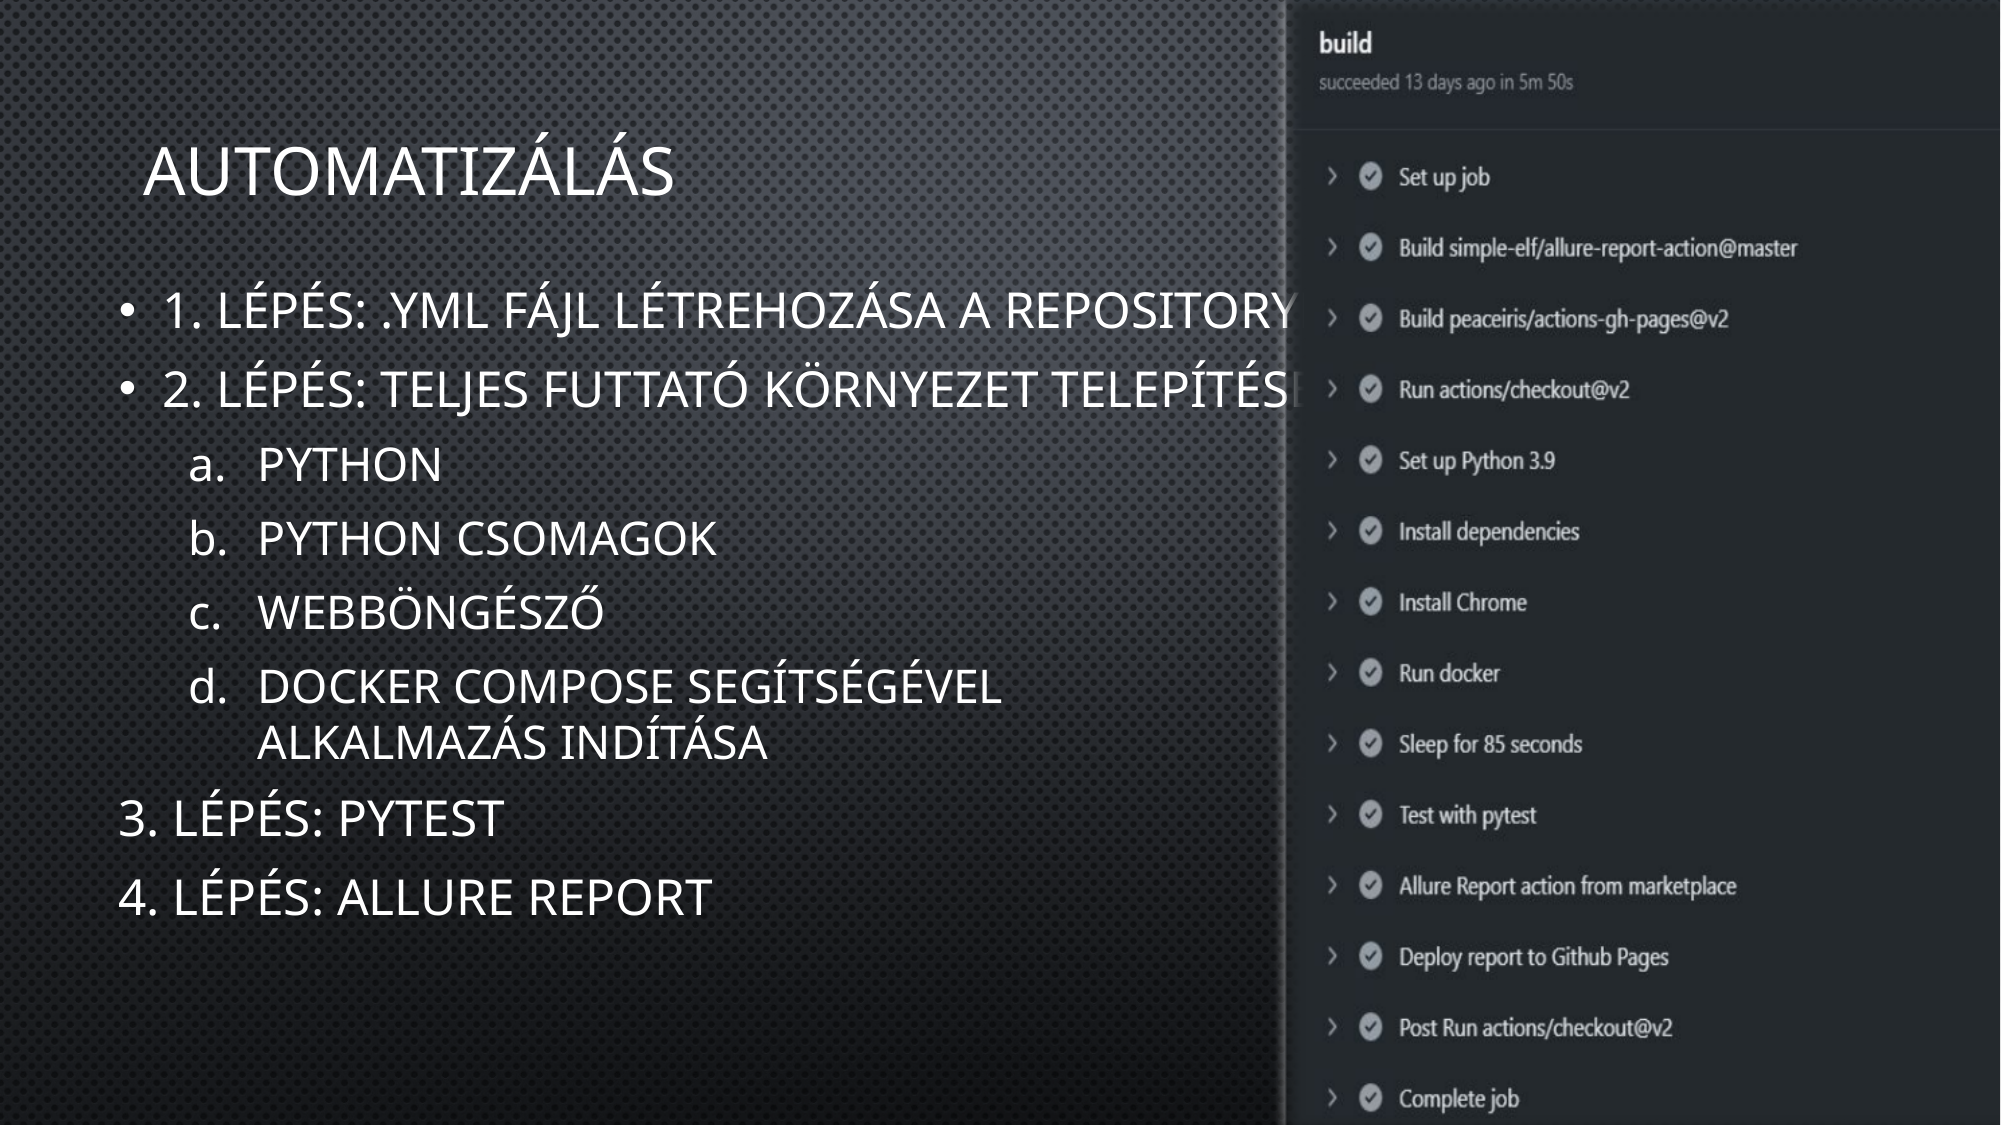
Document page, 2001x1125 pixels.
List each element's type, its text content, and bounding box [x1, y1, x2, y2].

list 1. lépés: .yml fájl létrehozása a repositoryban 2. lépés: teljes futtató környezet telepítése: Python Python csomagok Webböngésző Docker compose segítségével alkalmazás indítása 3. lépés: Pytest 4. lépés: Allure Report [103, 272, 1273, 937]
picture [1273, 0, 2000, 1125]
title Automatizálás [128, 65, 733, 272]
